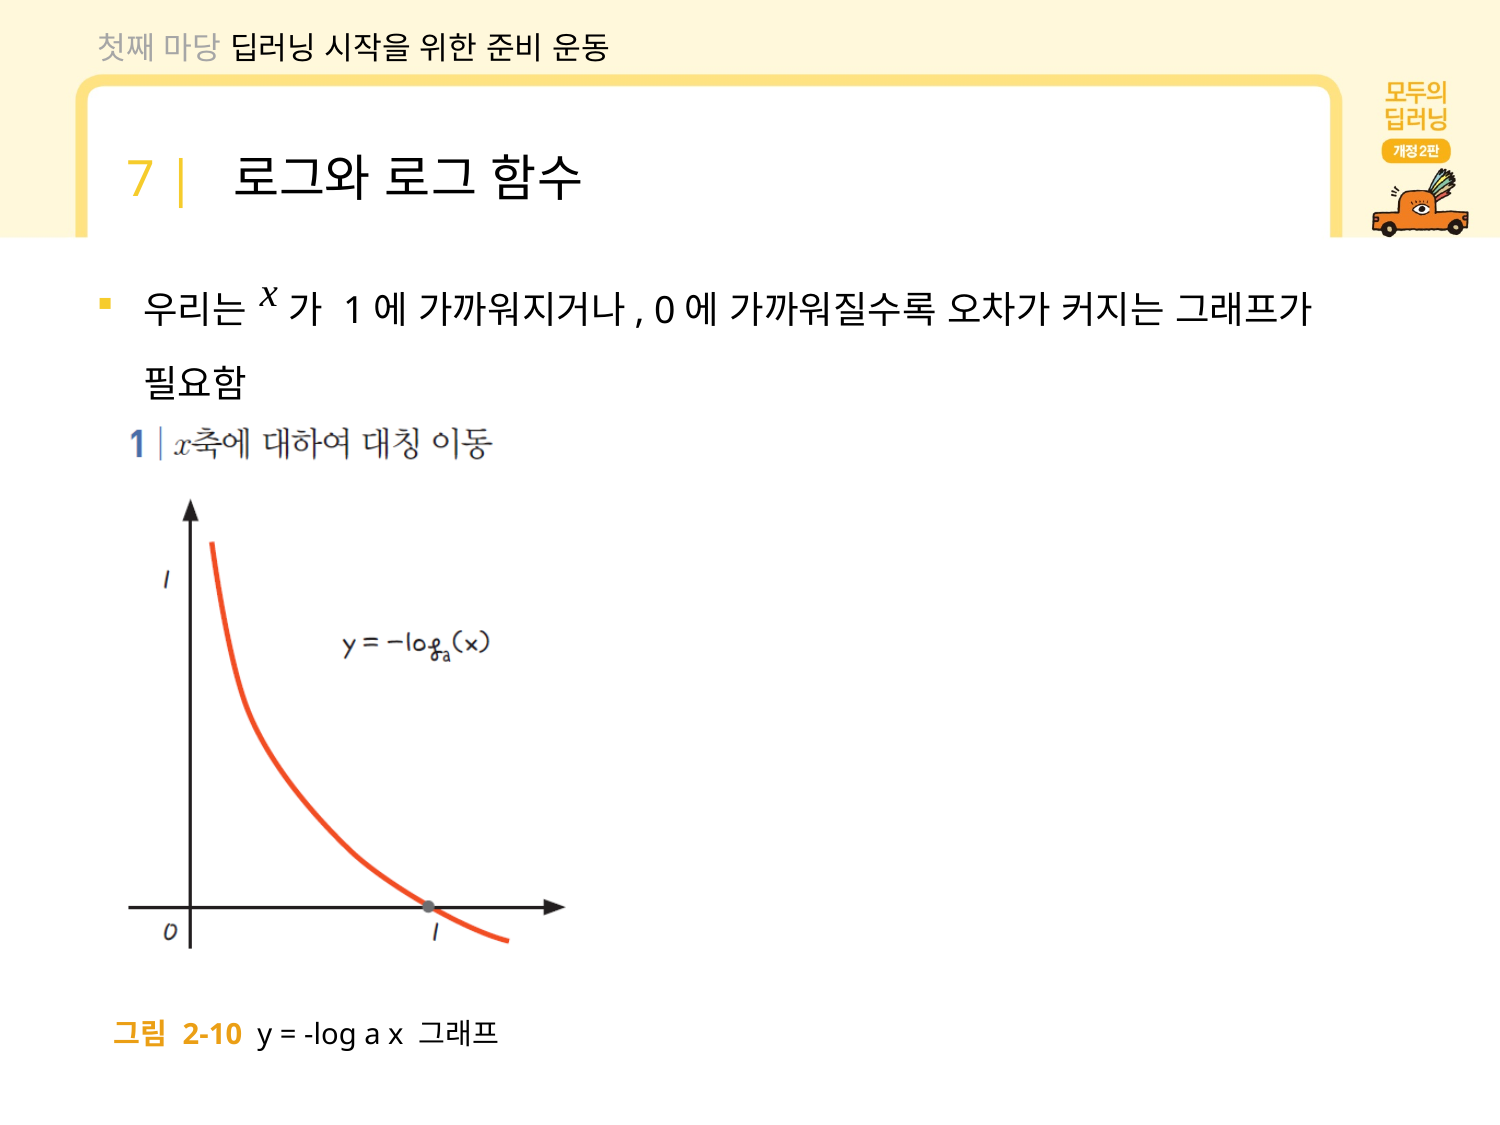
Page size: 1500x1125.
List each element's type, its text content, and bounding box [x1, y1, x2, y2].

text_box 첫째 마당 딥러닝 시작을 위한 준비 운동 [82, 0, 1133, 74]
text_box 그림 2-10 y = -log a x 그래프 [95, 985, 518, 1058]
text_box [81, 249, 1410, 340]
picture [0, 0, 1500, 1125]
text_box 7 | 로그와 로그 함수 [111, 99, 1309, 214]
